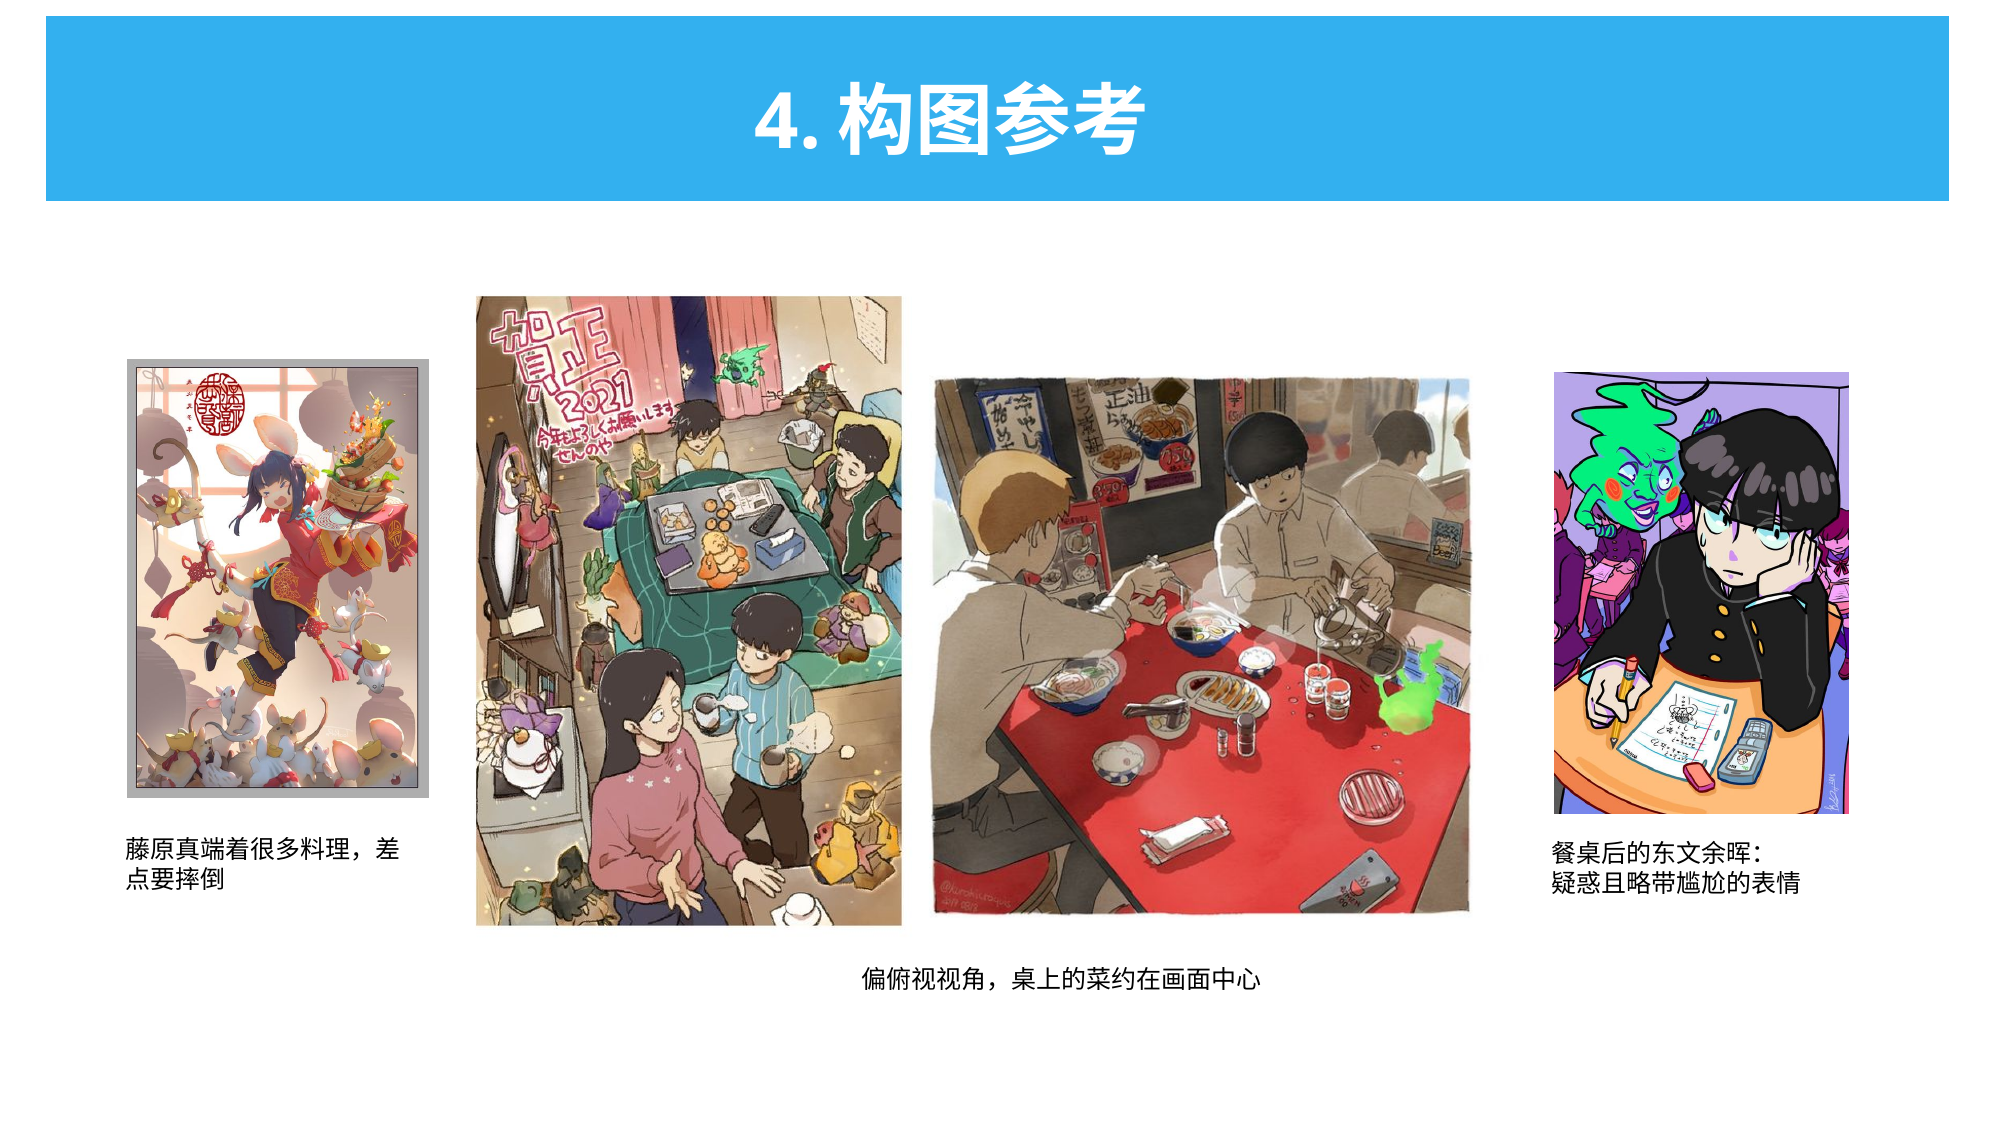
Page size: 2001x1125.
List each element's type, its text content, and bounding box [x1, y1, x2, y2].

picture [1553, 372, 1849, 815]
picture [46, 16, 1949, 202]
picture [126, 358, 429, 798]
text_box 偏俯视视角，桌上的菜约在画面中心 [846, 955, 1277, 1001]
text_box 餐桌后的东文余晖： 疑惑且略带尴尬的表情 [1536, 829, 1849, 905]
text_box 藤原真端着很多料理，差点要摔倒 [111, 826, 420, 902]
picture [463, 283, 1493, 939]
